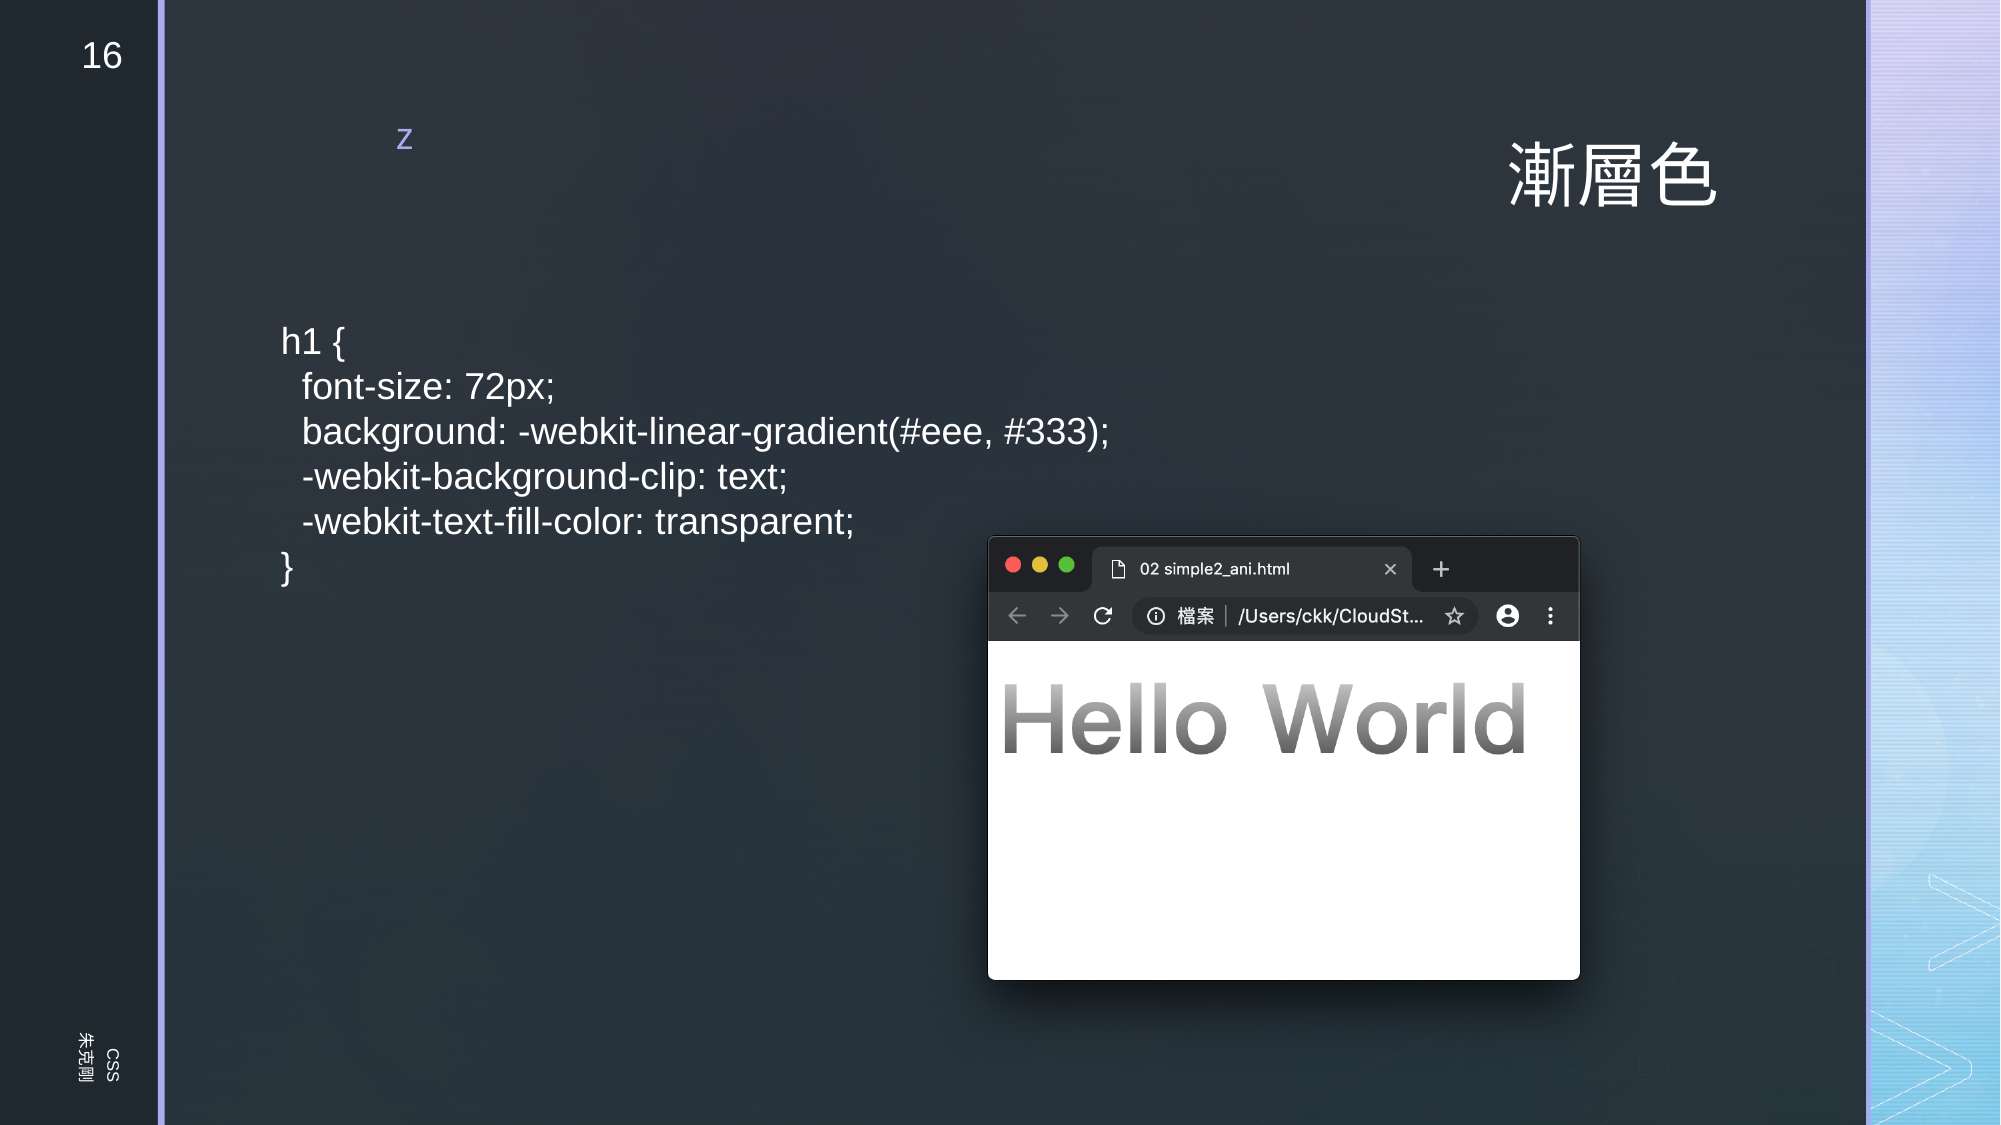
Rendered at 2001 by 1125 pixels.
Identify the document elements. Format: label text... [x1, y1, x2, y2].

footer CSS [101, 132, 131, 1098]
slide_number 朱克剛 [70, 661, 101, 1098]
text_box h1 { font-size: 72px; background: -webkit-linear-gradient(#eee, #333); -webkit-background-clip: text; -webkit-text-fill-color: transparent; } [266, 309, 1266, 594]
slide_number 16 [25, 26, 131, 80]
picture [913, 485, 1654, 1079]
title 漸層色 [428, 132, 1734, 310]
picture [1871, 0, 2001, 1125]
